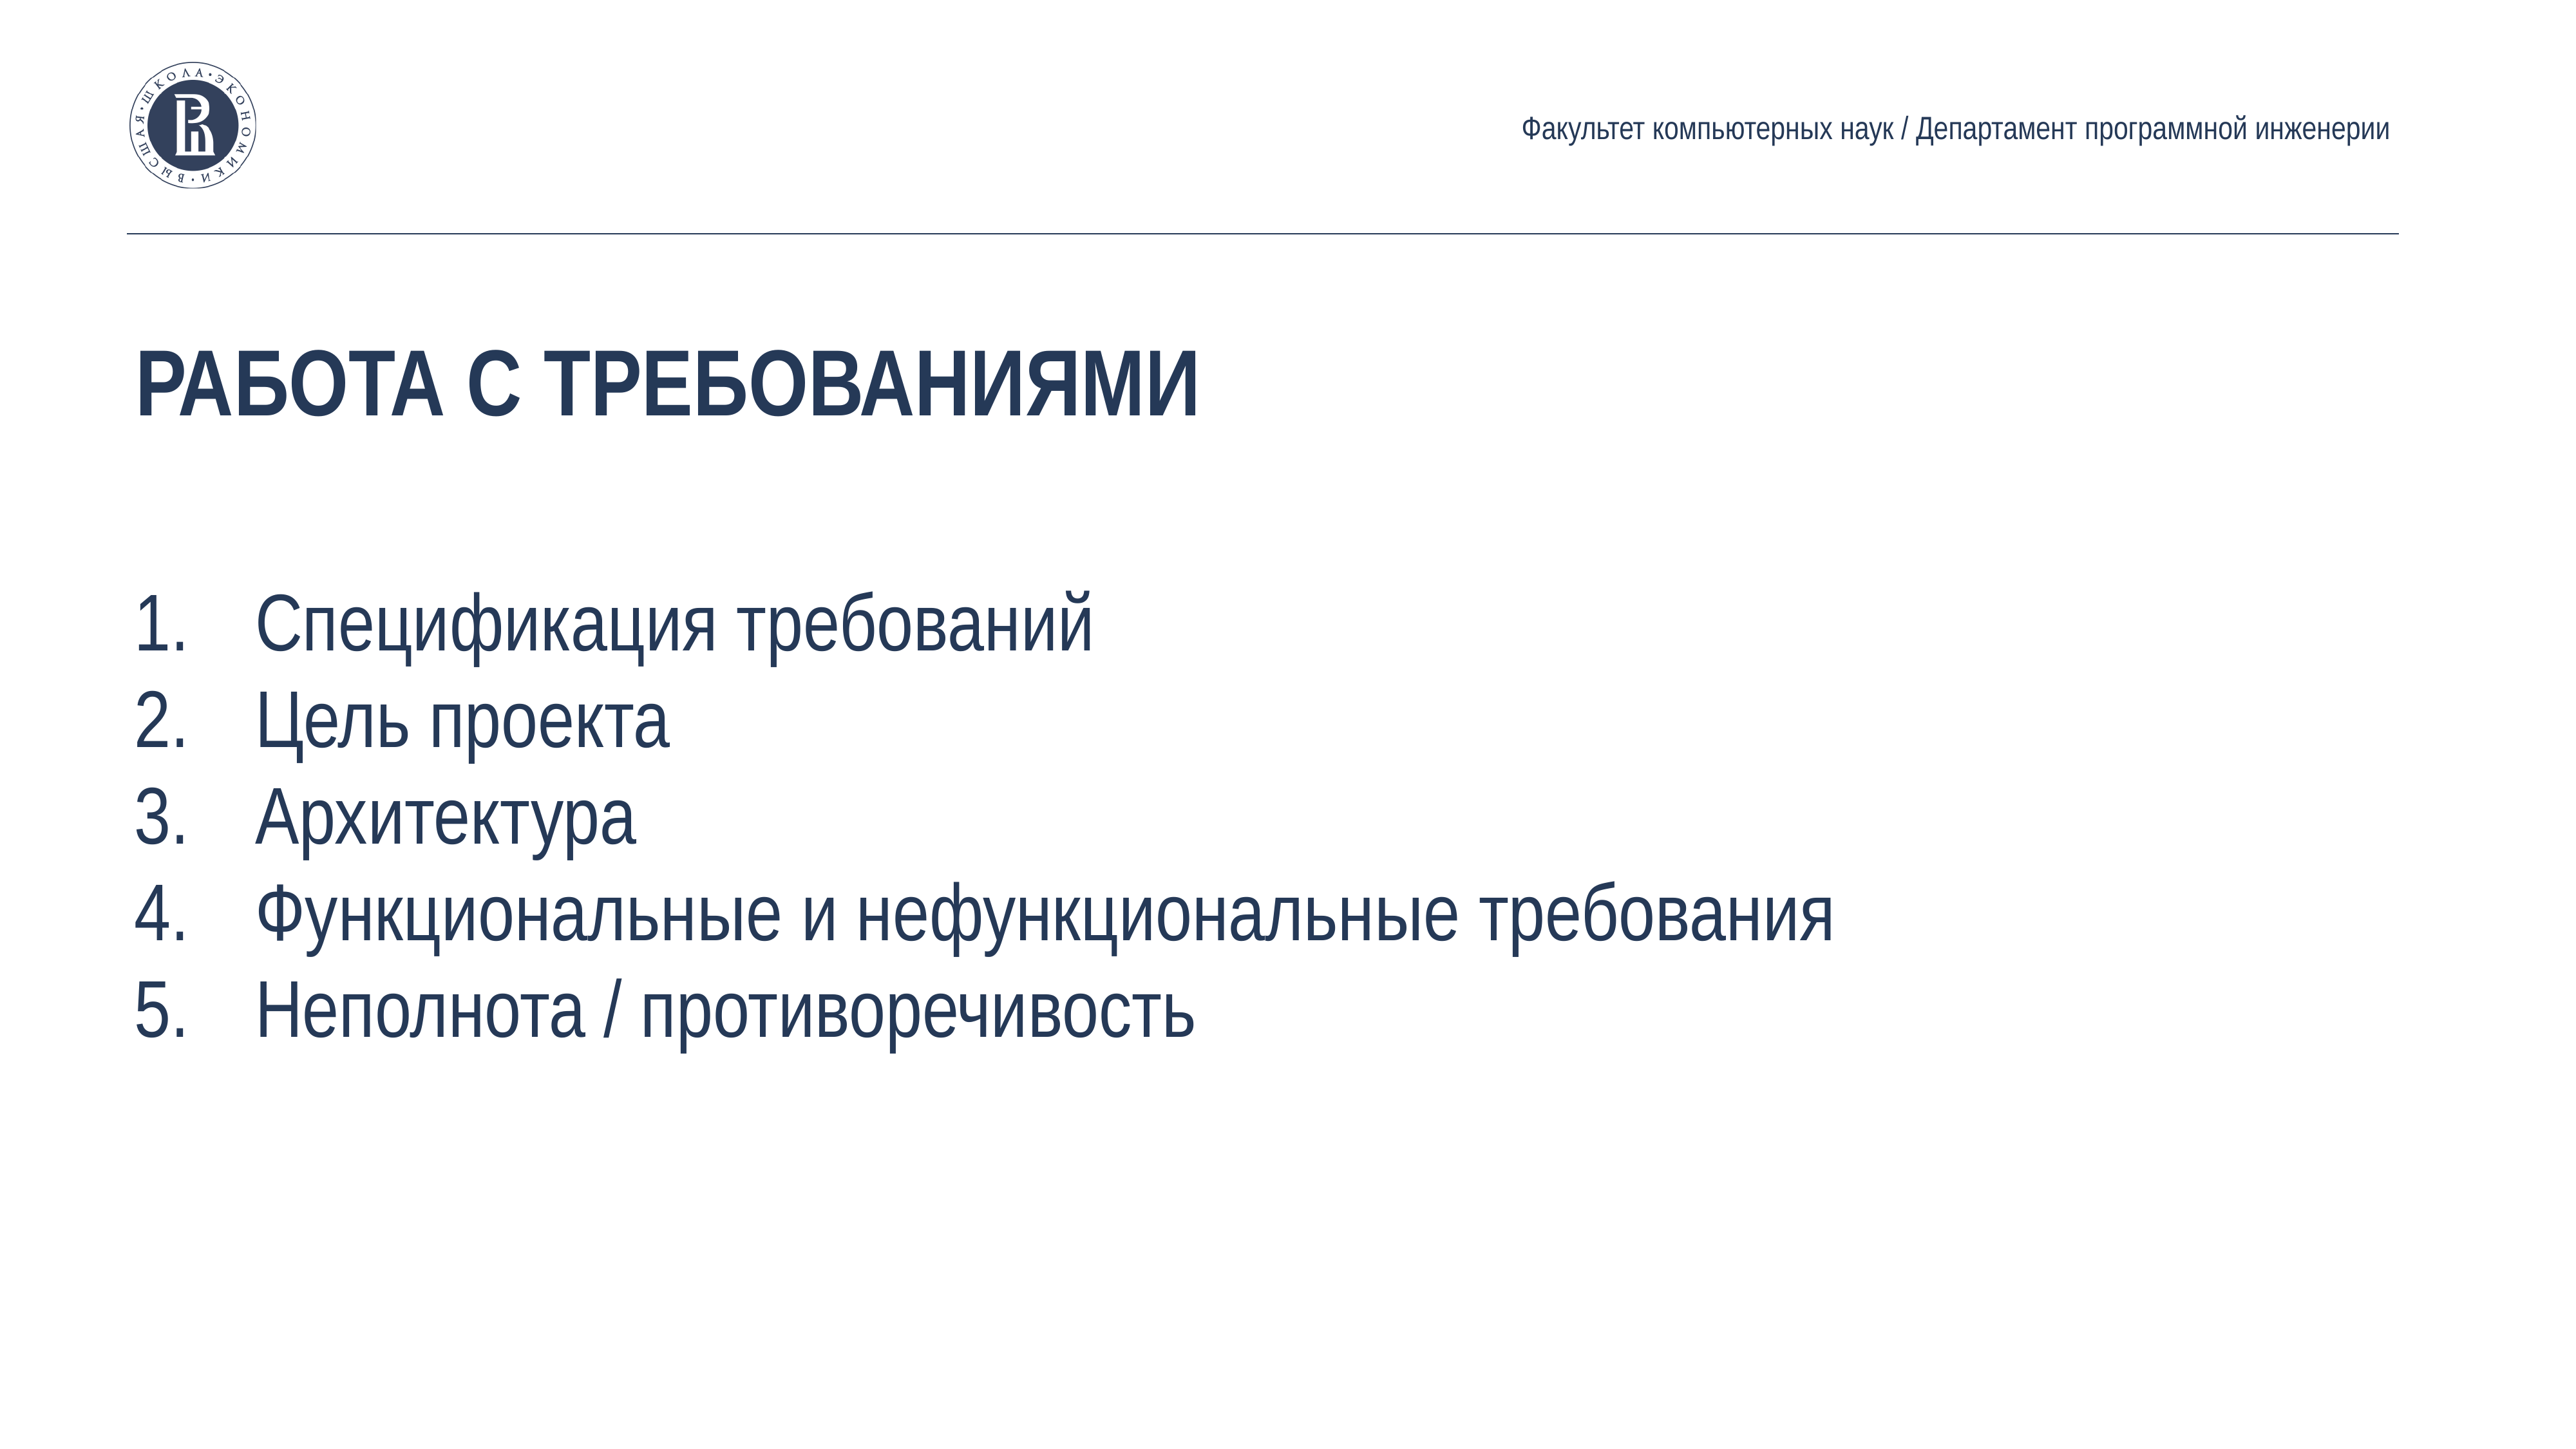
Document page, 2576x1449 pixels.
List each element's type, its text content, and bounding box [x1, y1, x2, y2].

picture [129, 62, 256, 189]
text_box Спецификация требований Цель проекта Архитектура Функциональные и нефункциональные требования Неполнота / противоречивость [126, 466, 2399, 1349]
text_box РАБОТА С требованиями [128, 314, 1826, 466]
text_box Факультет компьютерных наук / Департамент программной инженерии [1198, 100, 2399, 154]
